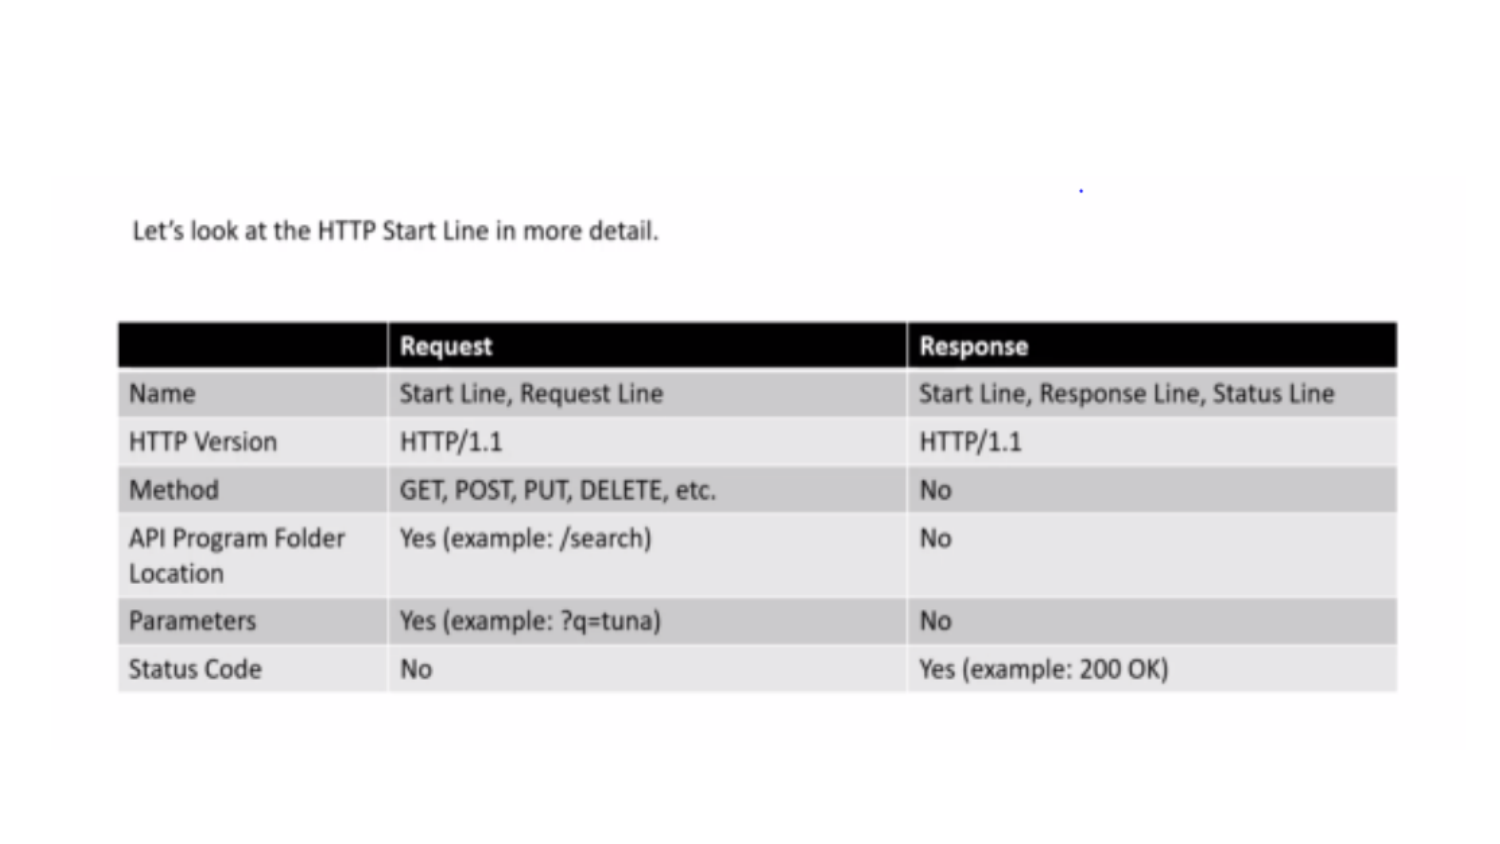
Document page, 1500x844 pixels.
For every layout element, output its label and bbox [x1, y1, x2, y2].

picture [50, 176, 1467, 750]
